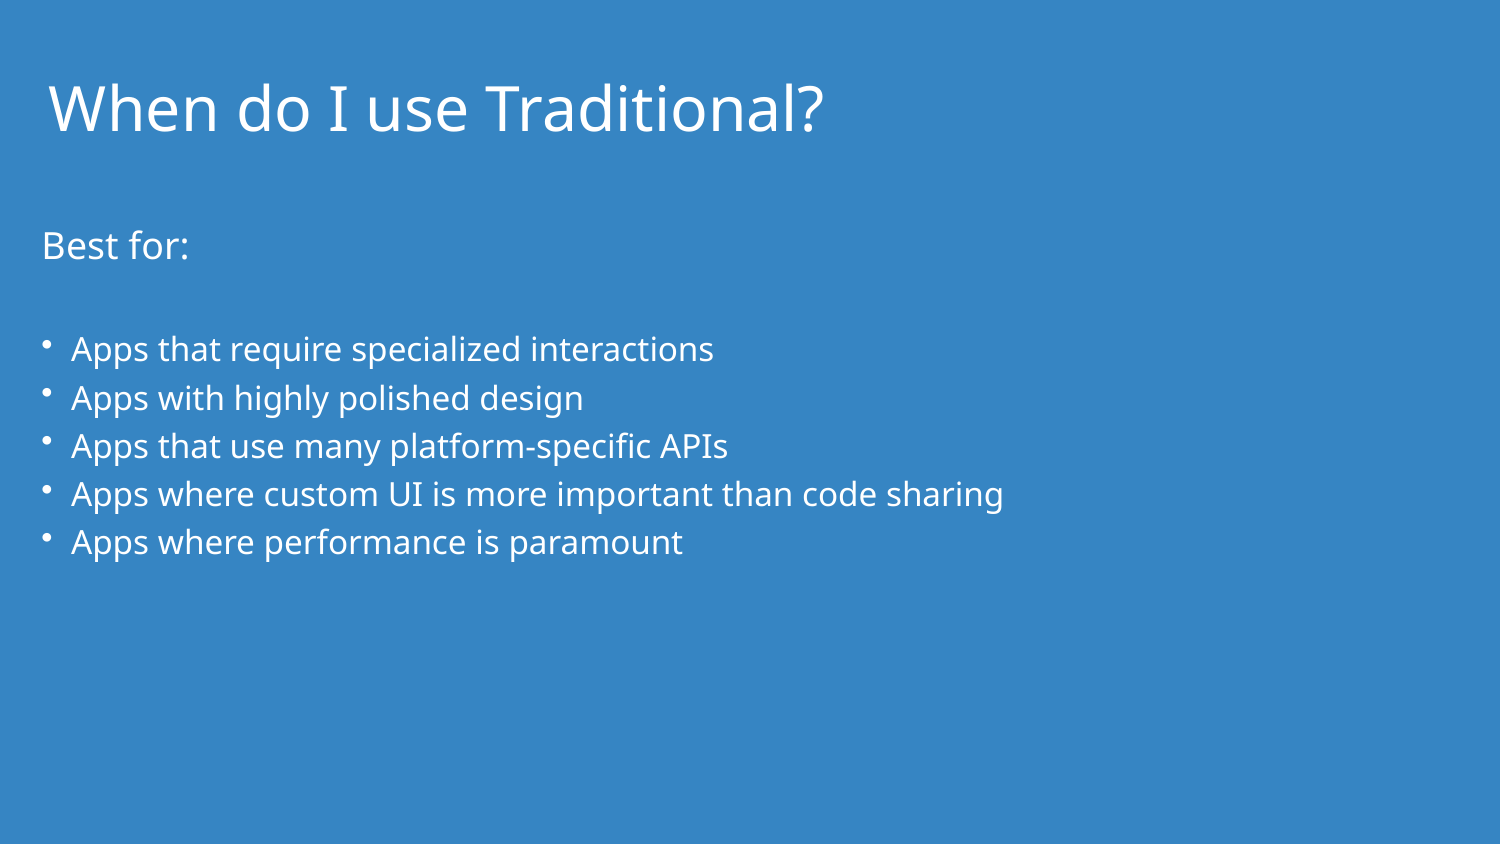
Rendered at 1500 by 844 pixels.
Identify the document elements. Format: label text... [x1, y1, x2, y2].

list Best for: Apps that require specialized interactions Apps with highly polished design Apps that use many platform-specific APIs Apps where custom UI is more important than code sharing Apps where performance is paramount [40, 221, 1335, 844]
title When do I use Traditional? [40, 0, 1335, 214]
